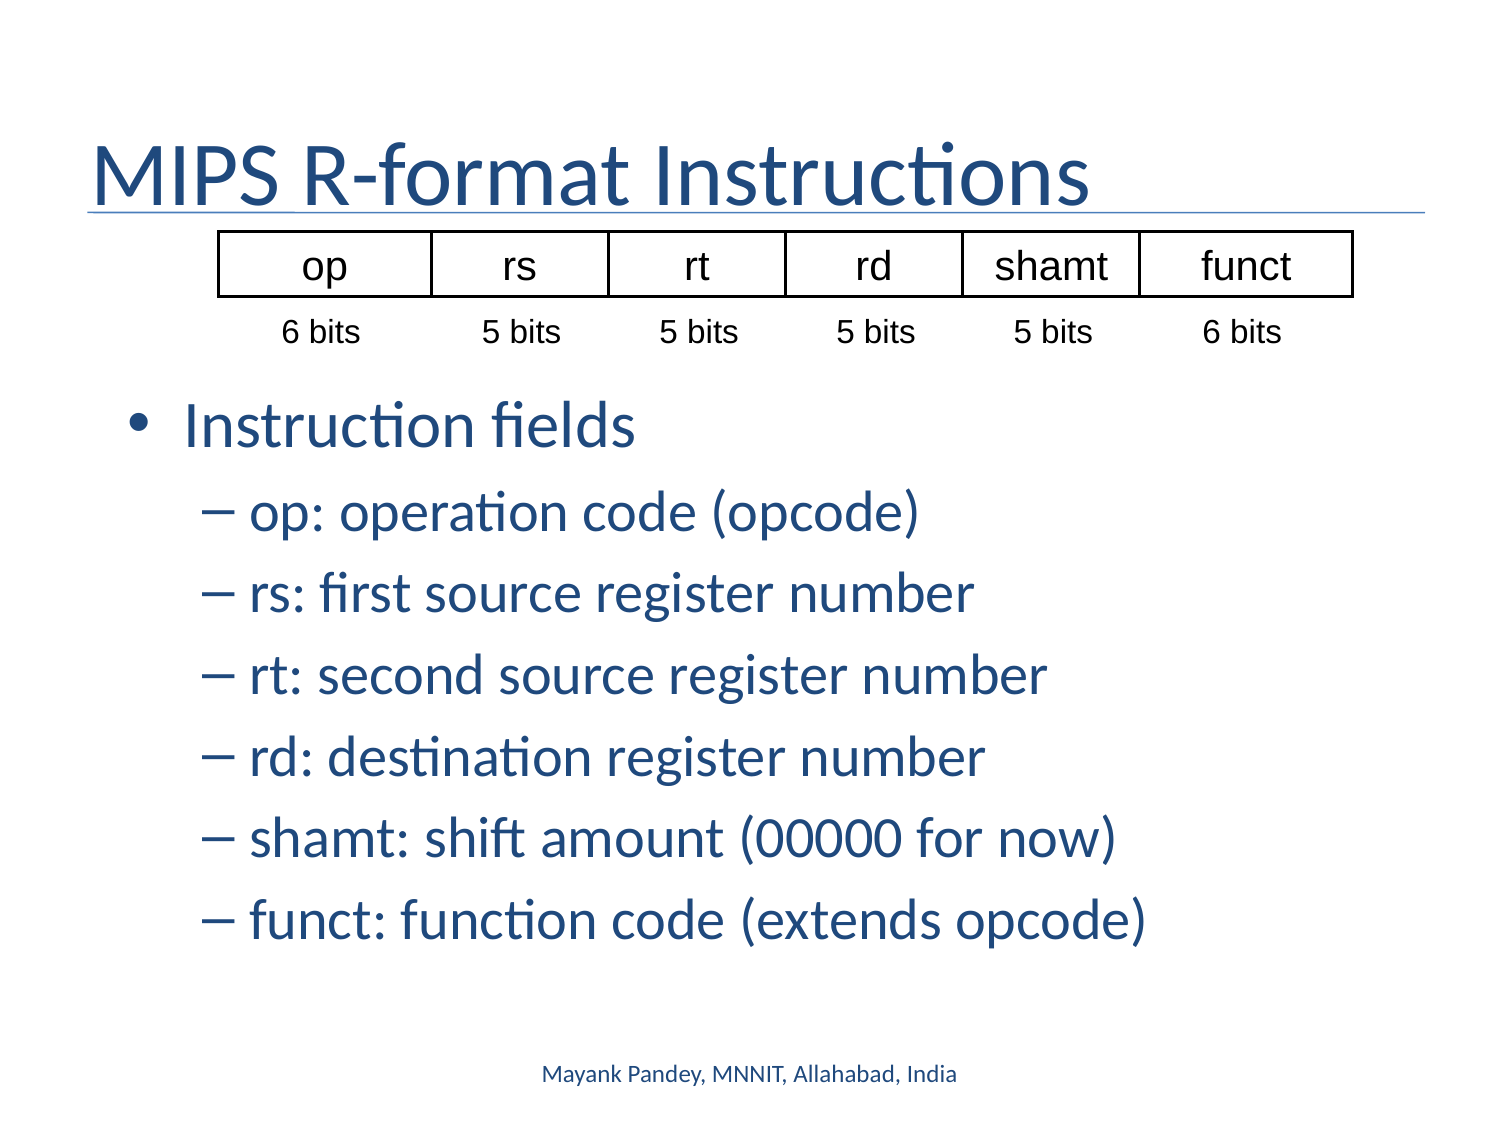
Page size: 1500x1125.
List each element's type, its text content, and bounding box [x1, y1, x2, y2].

list Instruction fields op: operation code (opcode) rs: first source register number rt: second source register number rd: destination register number shamt: shift amount (00000 for now) funct: function code (extends opcode) [111, 373, 1470, 1024]
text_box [218, 231, 1353, 359]
title MIPS R-format Instructions [74, 74, 1426, 263]
footer Mayank Pandey, MNNIT, Allahabad, India [512, 1042, 988, 1103]
